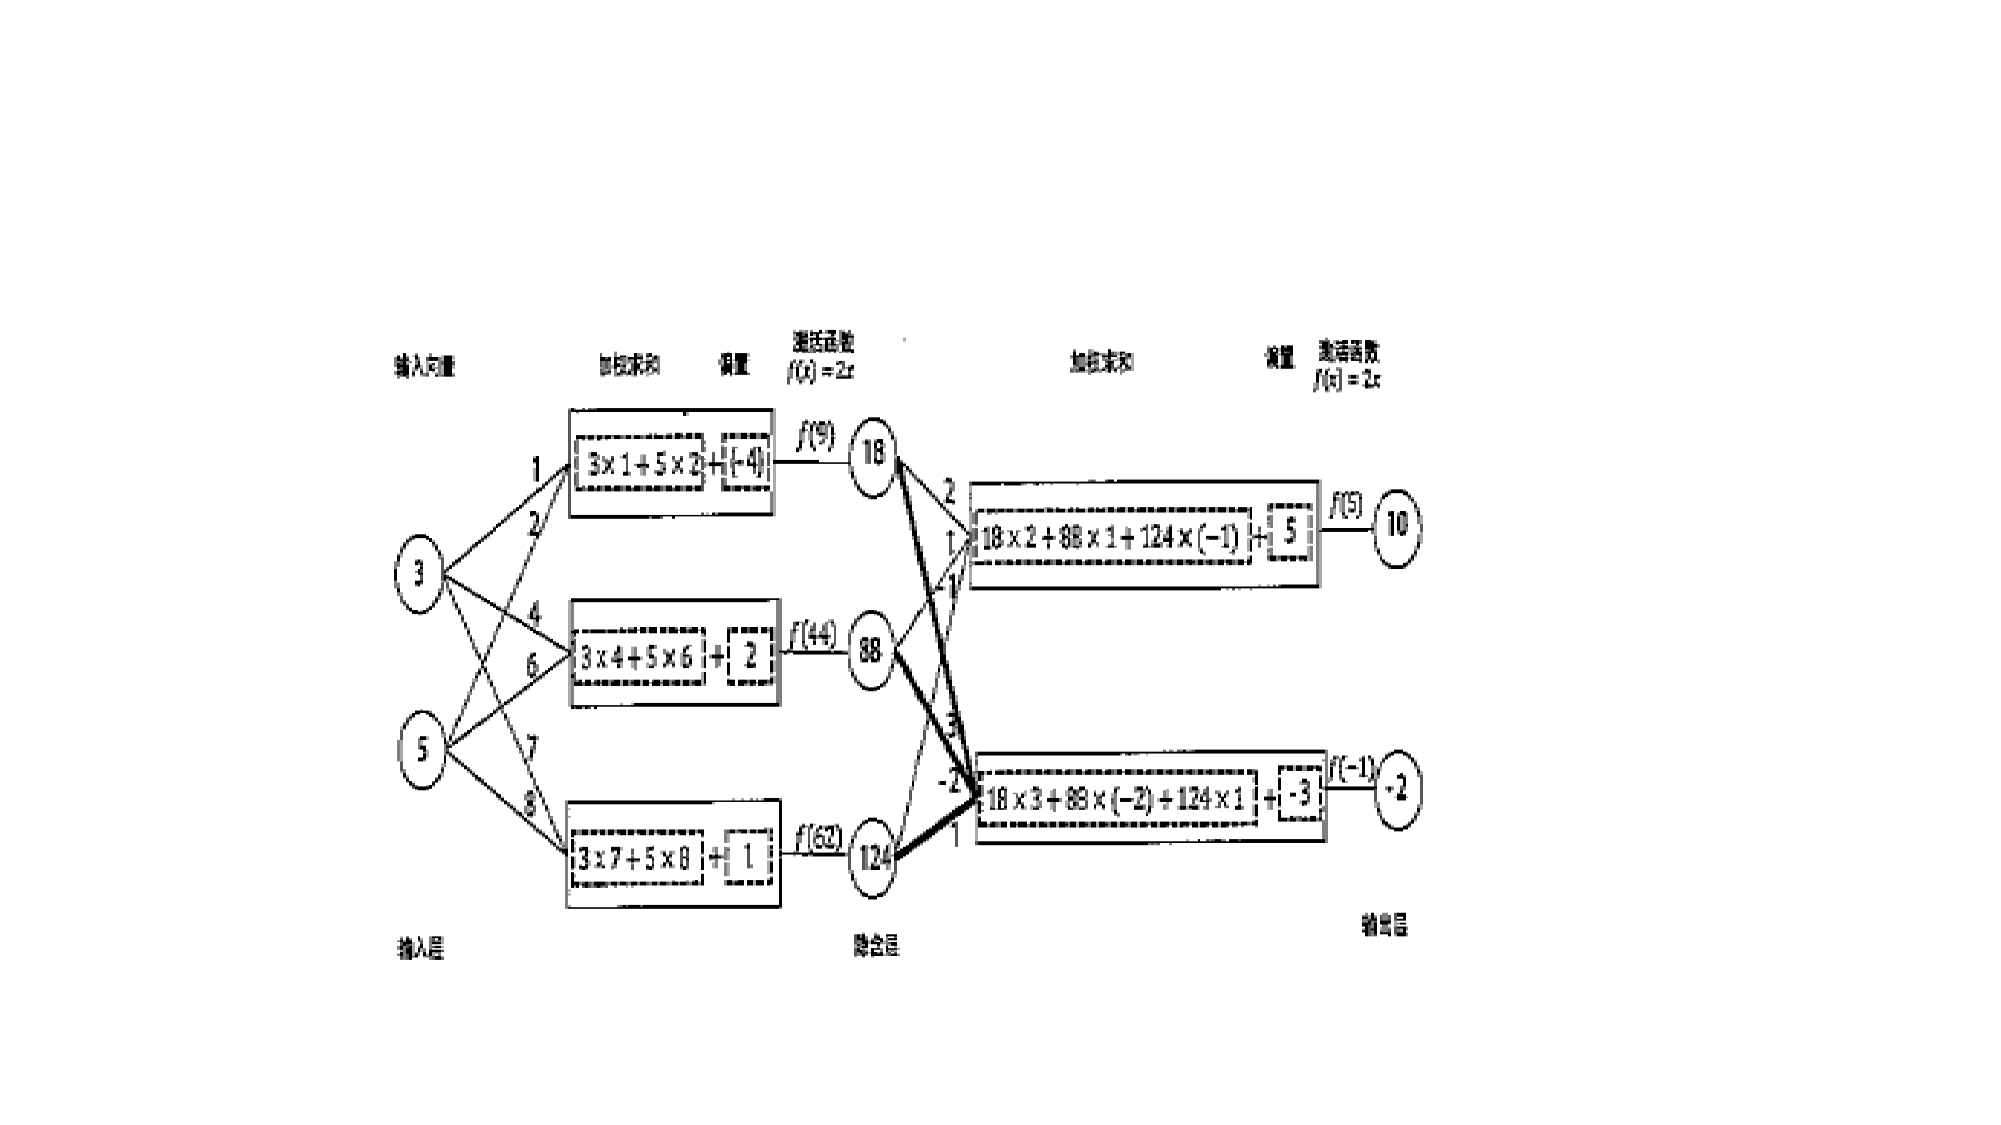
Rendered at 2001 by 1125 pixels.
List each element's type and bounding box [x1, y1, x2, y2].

list [369, 277, 1429, 992]
